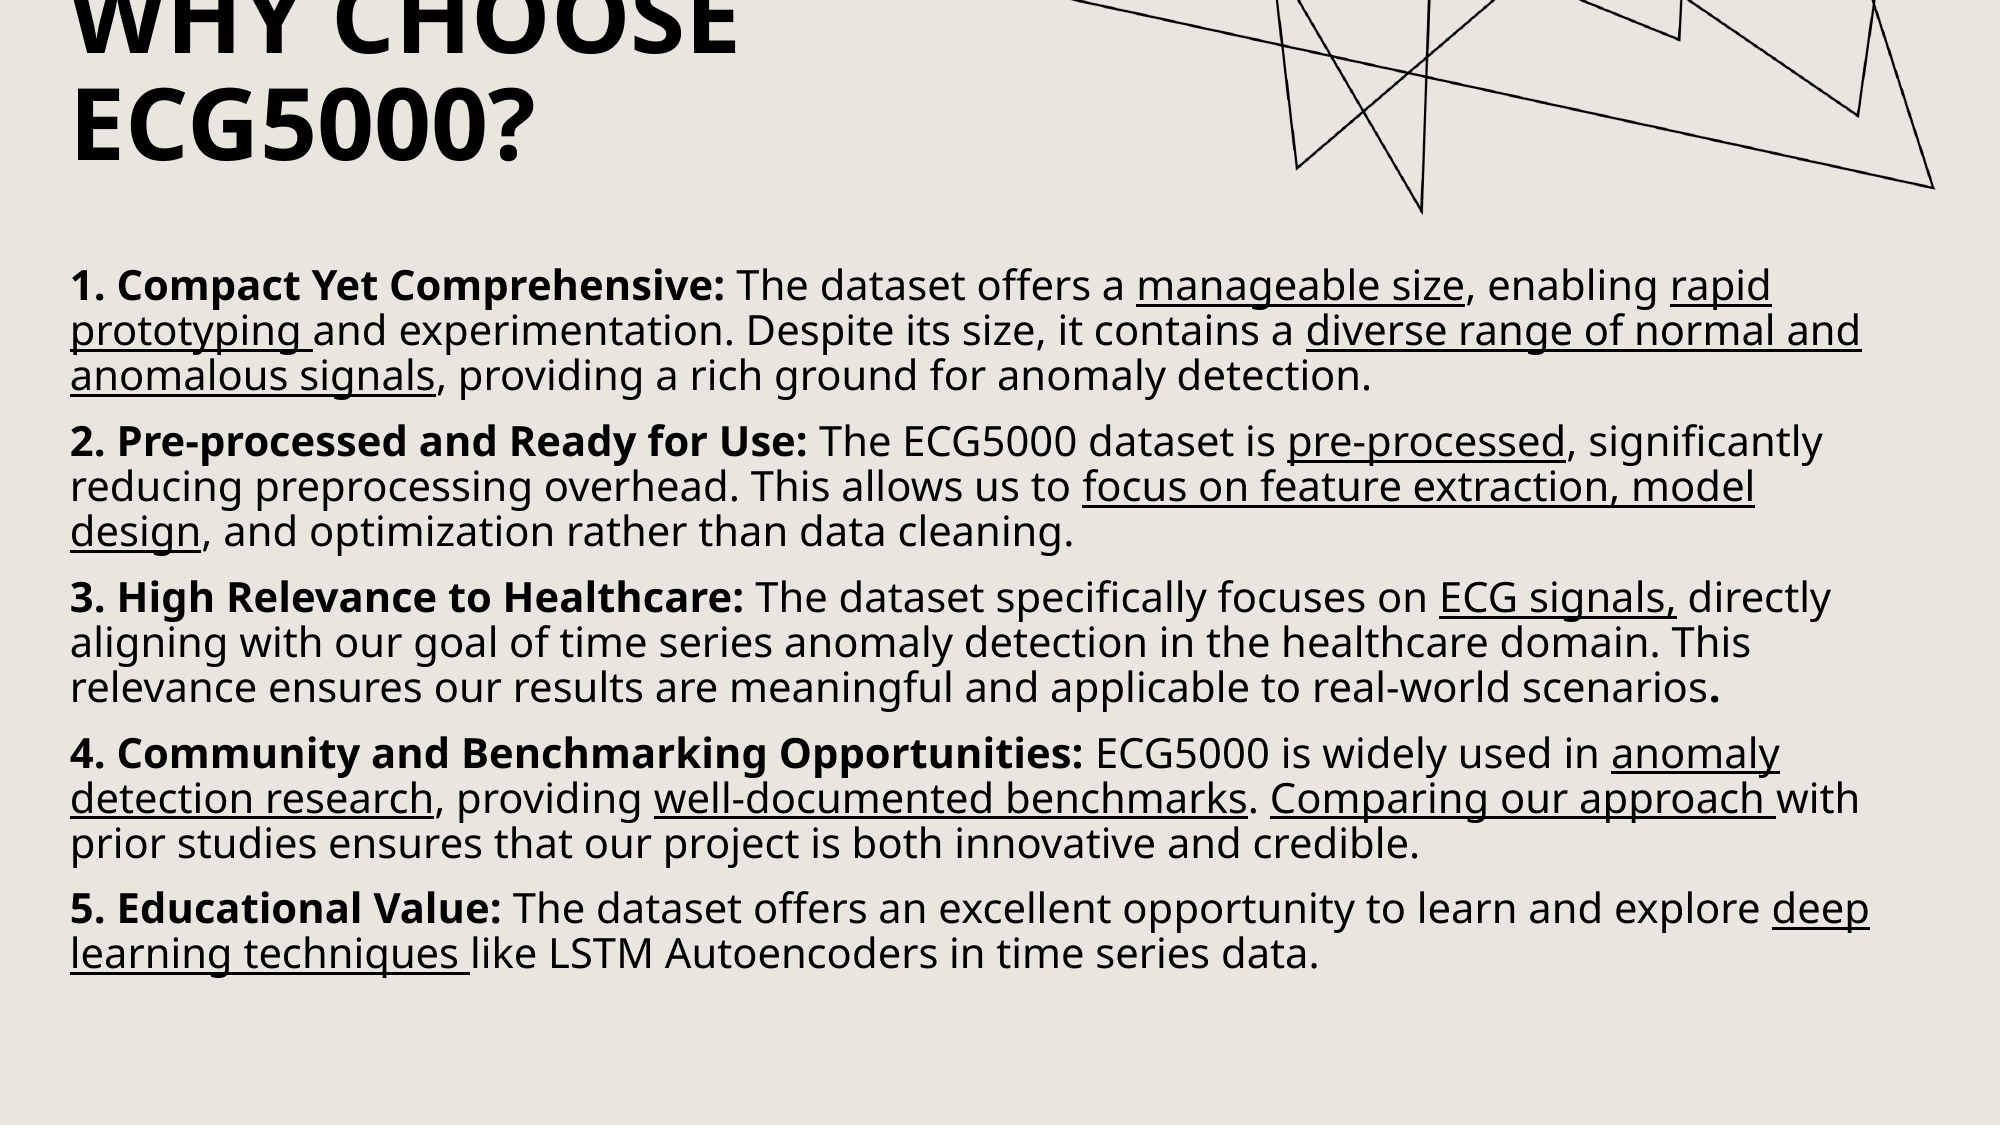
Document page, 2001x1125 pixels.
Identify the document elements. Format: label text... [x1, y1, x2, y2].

list 1. Compact Yet Comprehensive: The dataset offers a manageable size, enabling rapid prototyping and experimentation. Despite its size, it contains a diverse range of normal and anomalous signals, providing a rich ground for anomaly detection. 2. Pre-processed and Ready for Use: The ECG5000 dataset is pre-processed, significantly reducing preprocessing overhead. This allows us to focus on feature extraction, model design, and optimization rather than data cleaning. 3. High Relevance to Healthcare: The dataset specifically focuses on ECG signals, directly aligning with our goal of time series anomaly detection in the healthcare domain. This relevance ensures our results are meaningful and applicable to real-world scenarios. 4. Community and Benchmarking Opportunities: ECG5000 is widely used in anomaly detection research, providing well-documented benchmarks. Comparing our approach with prior studies ensures that our project is both innovative and credible. 5. Educational Value: The dataset offers an excellent opportunity to learn and explore deep learning techniques like LSTM Autoencoders in time series data. [54, 257, 1904, 1105]
picture [1039, 0, 2001, 216]
title Why Choose ECG5000? [54, 0, 1196, 191]
